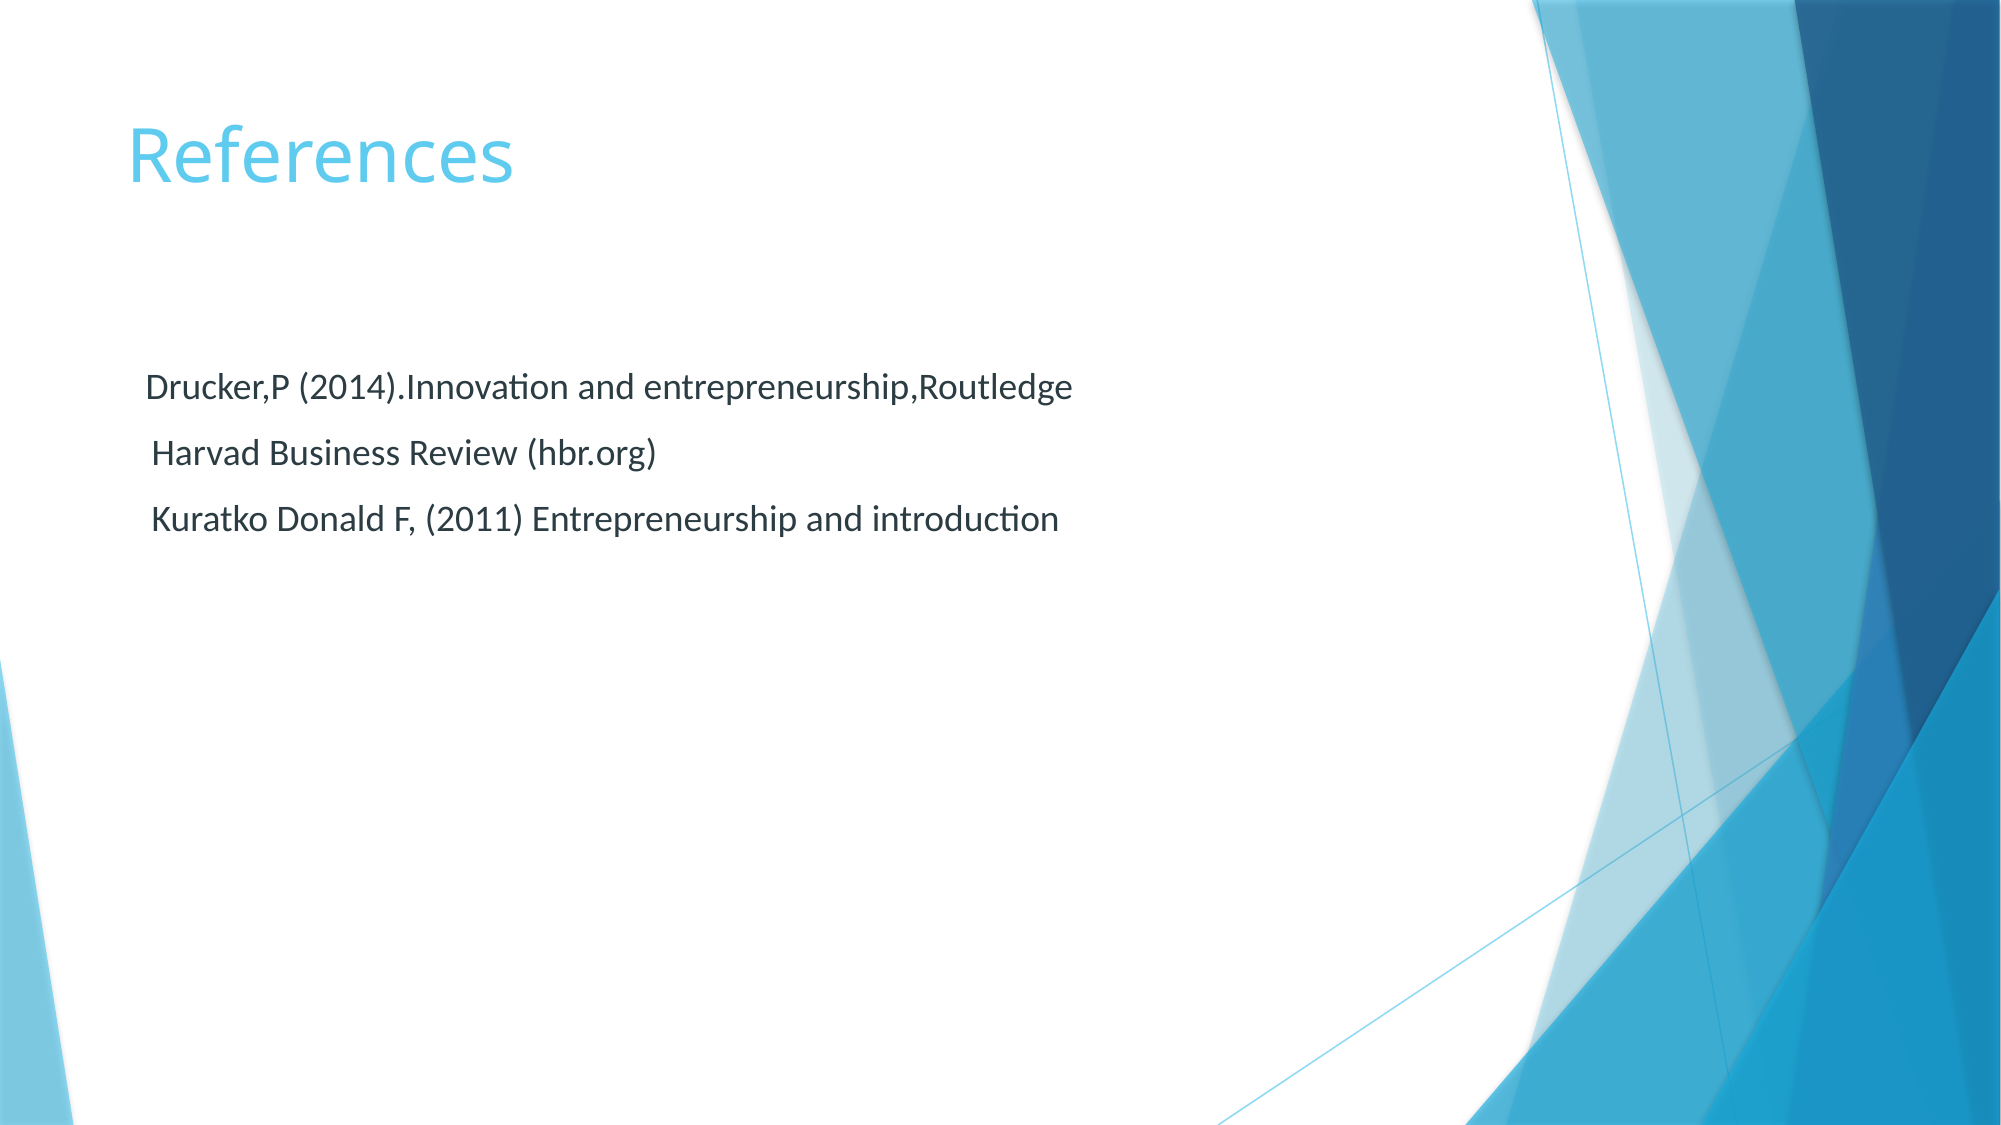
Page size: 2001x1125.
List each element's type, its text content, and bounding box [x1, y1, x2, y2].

list Drucker,P (2014).Innovation and entrepreneurship,Routledge Harvad Business Review (hbr.org) Kuratko Donald F, (2011) Entrepreneurship and introduction [111, 354, 1522, 992]
title References [111, 99, 1522, 317]
